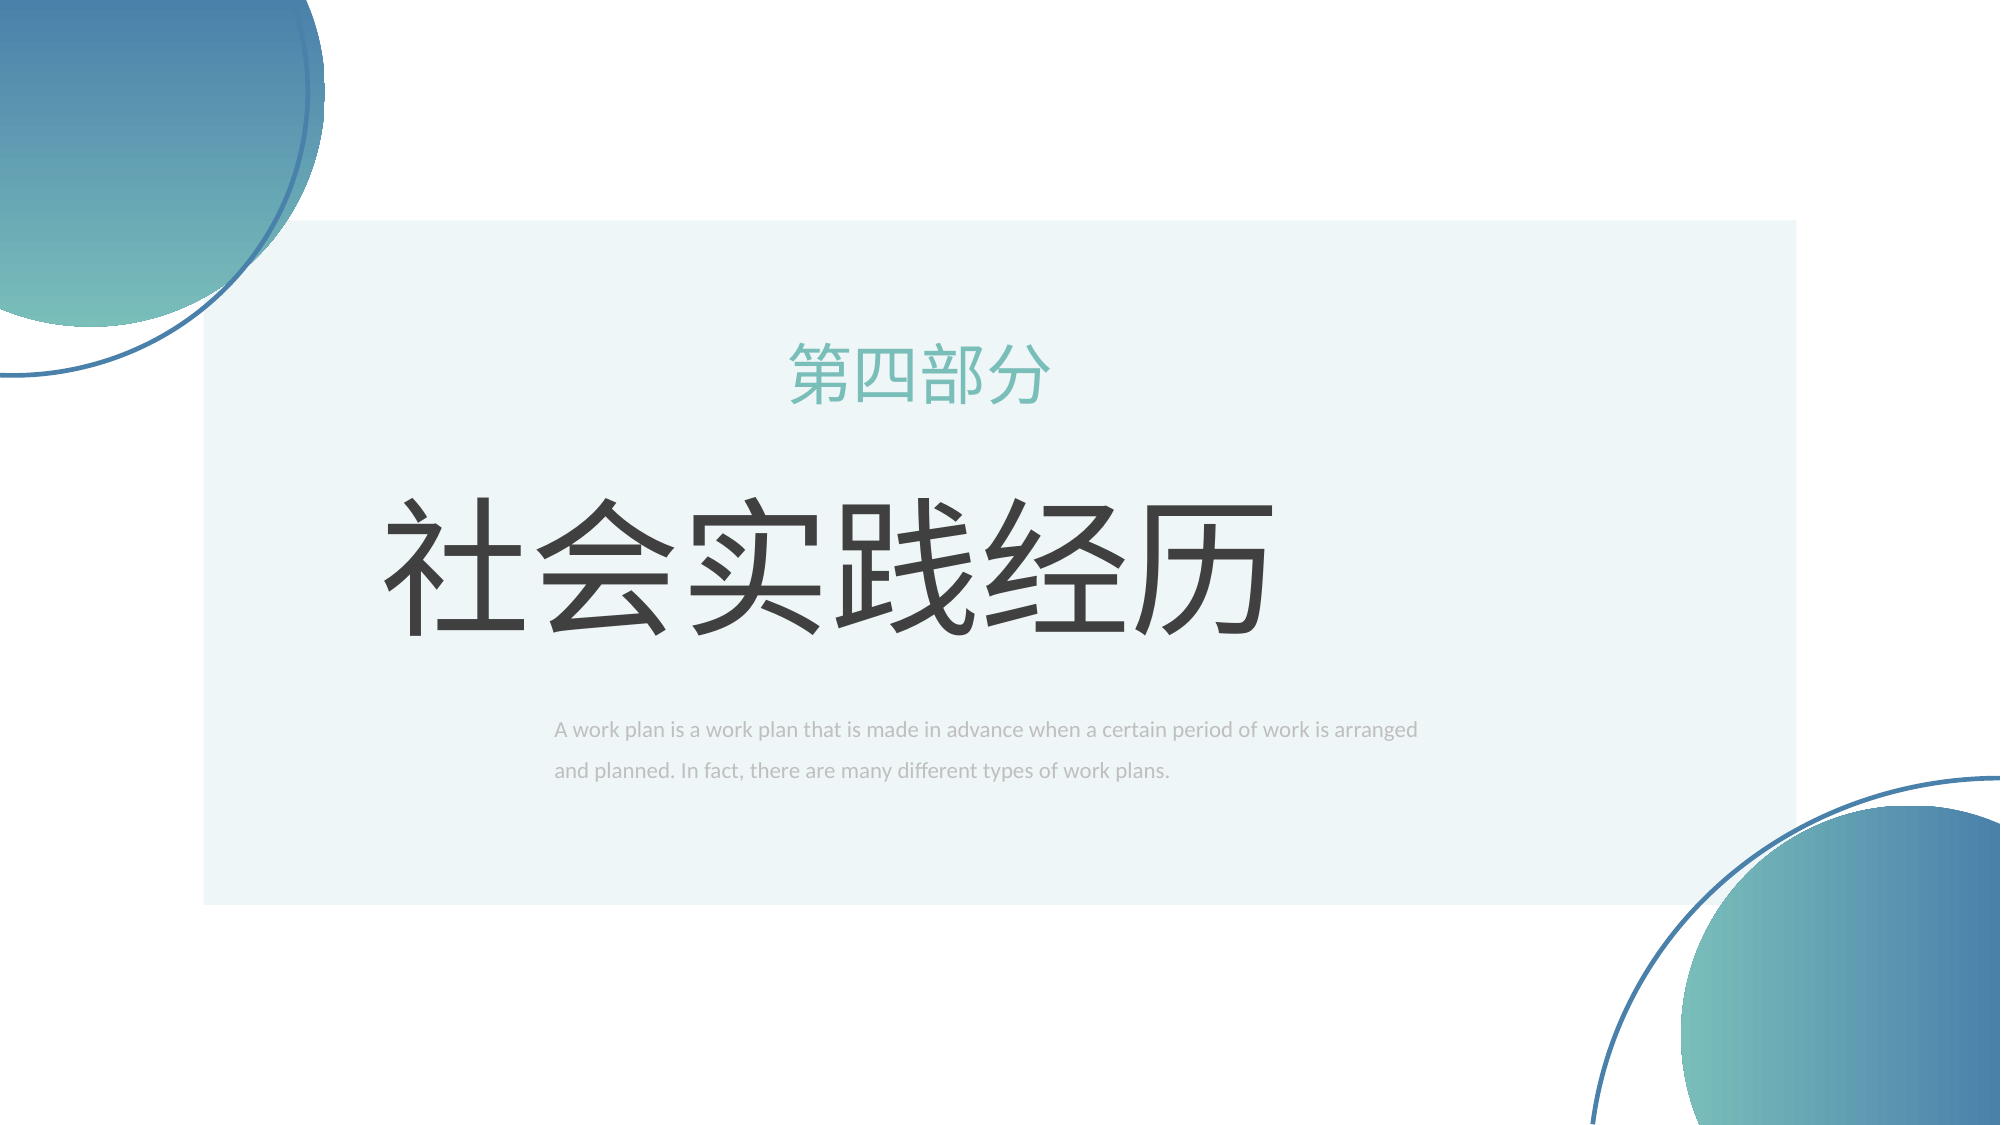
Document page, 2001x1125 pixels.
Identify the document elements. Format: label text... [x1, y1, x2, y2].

text_box [203, 219, 1797, 906]
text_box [0, 0, 325, 376]
text_box 第四部分 [771, 325, 1229, 420]
text_box A work plan is a work plan that is made in advance when a certain period of work is arranged and planned. In fact, there are many different types of work plans. [539, 693, 1461, 791]
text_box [1589, 778, 2000, 1125]
text_box 社会实践经历 [365, 467, 1635, 662]
